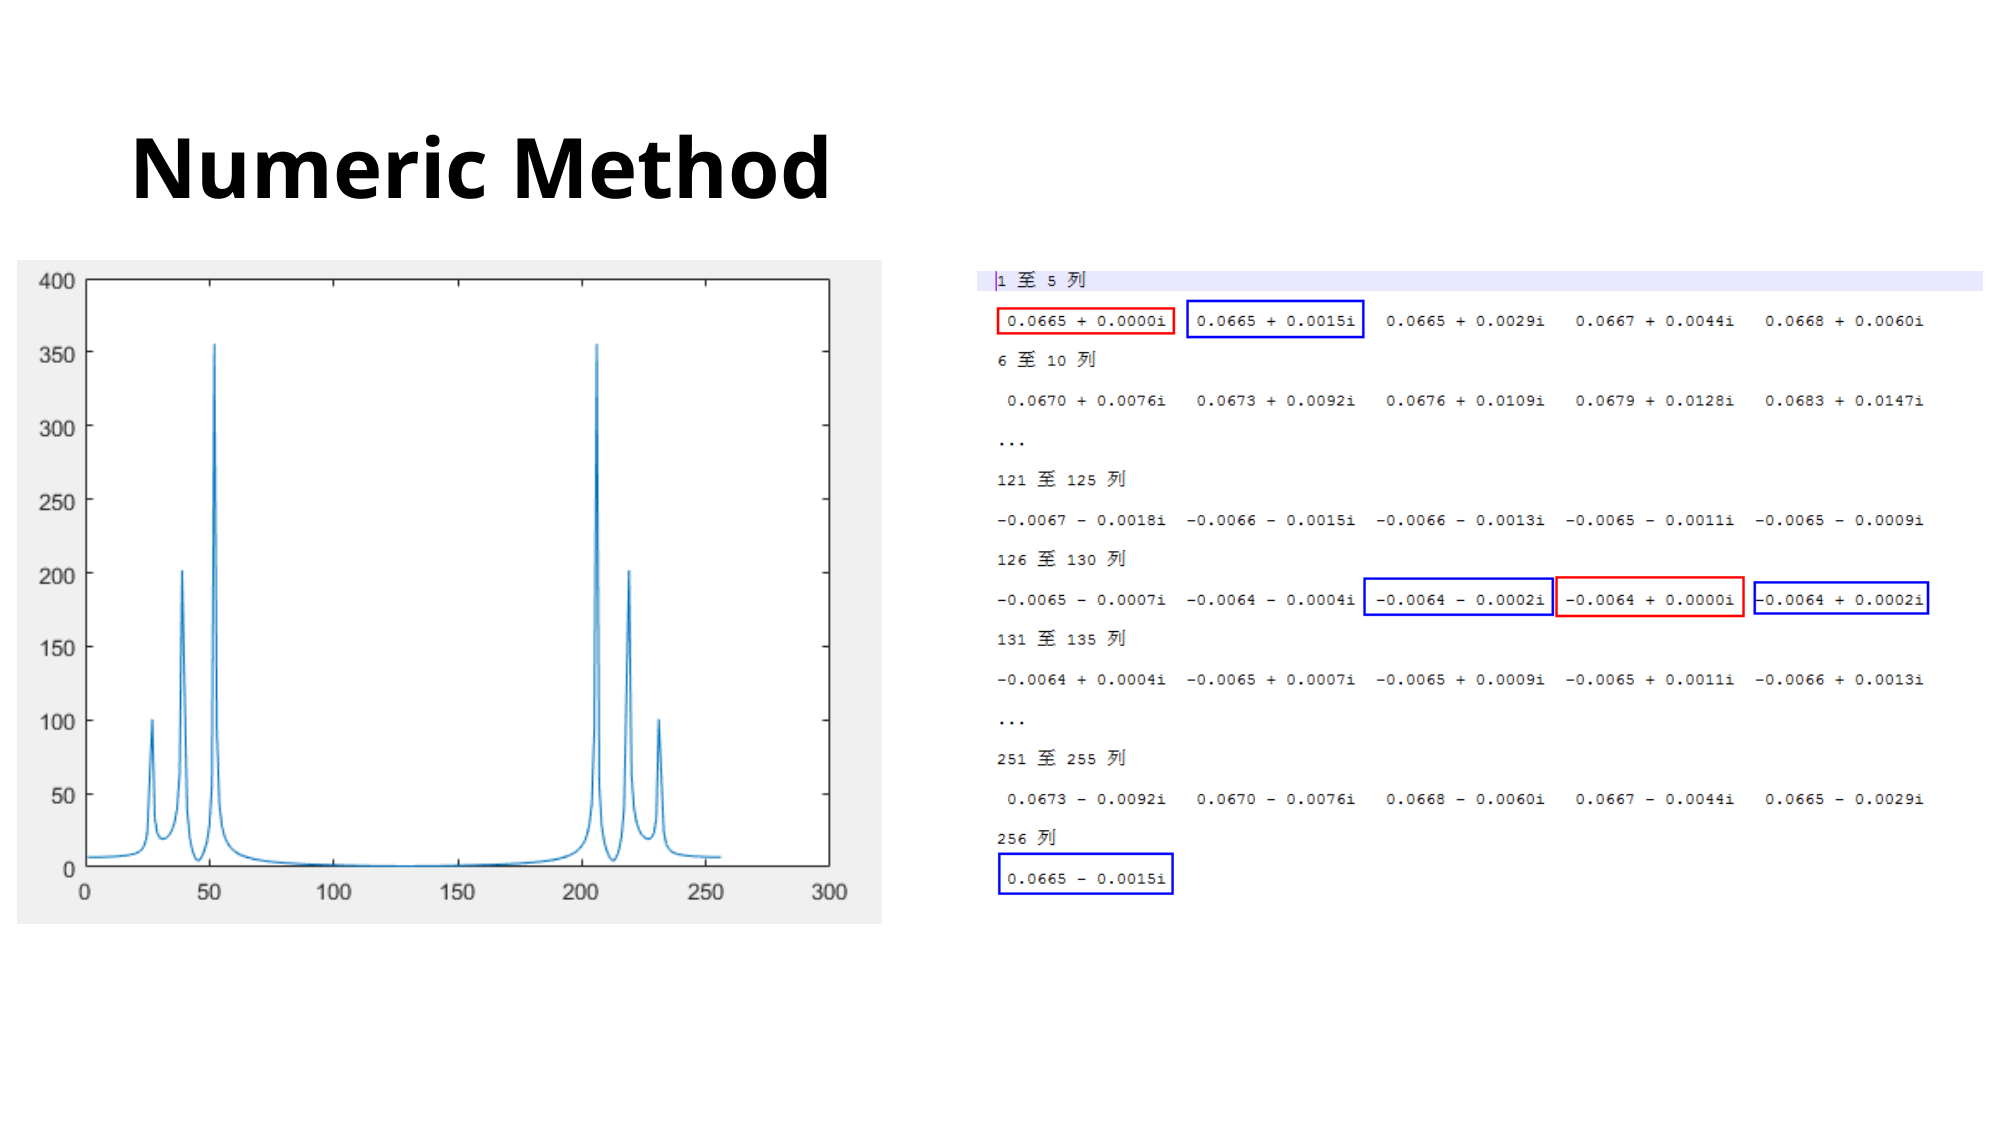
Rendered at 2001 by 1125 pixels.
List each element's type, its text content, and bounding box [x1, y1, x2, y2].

picture [17, 260, 882, 924]
list Numeric Method [114, 119, 1886, 1006]
picture [977, 260, 1983, 900]
